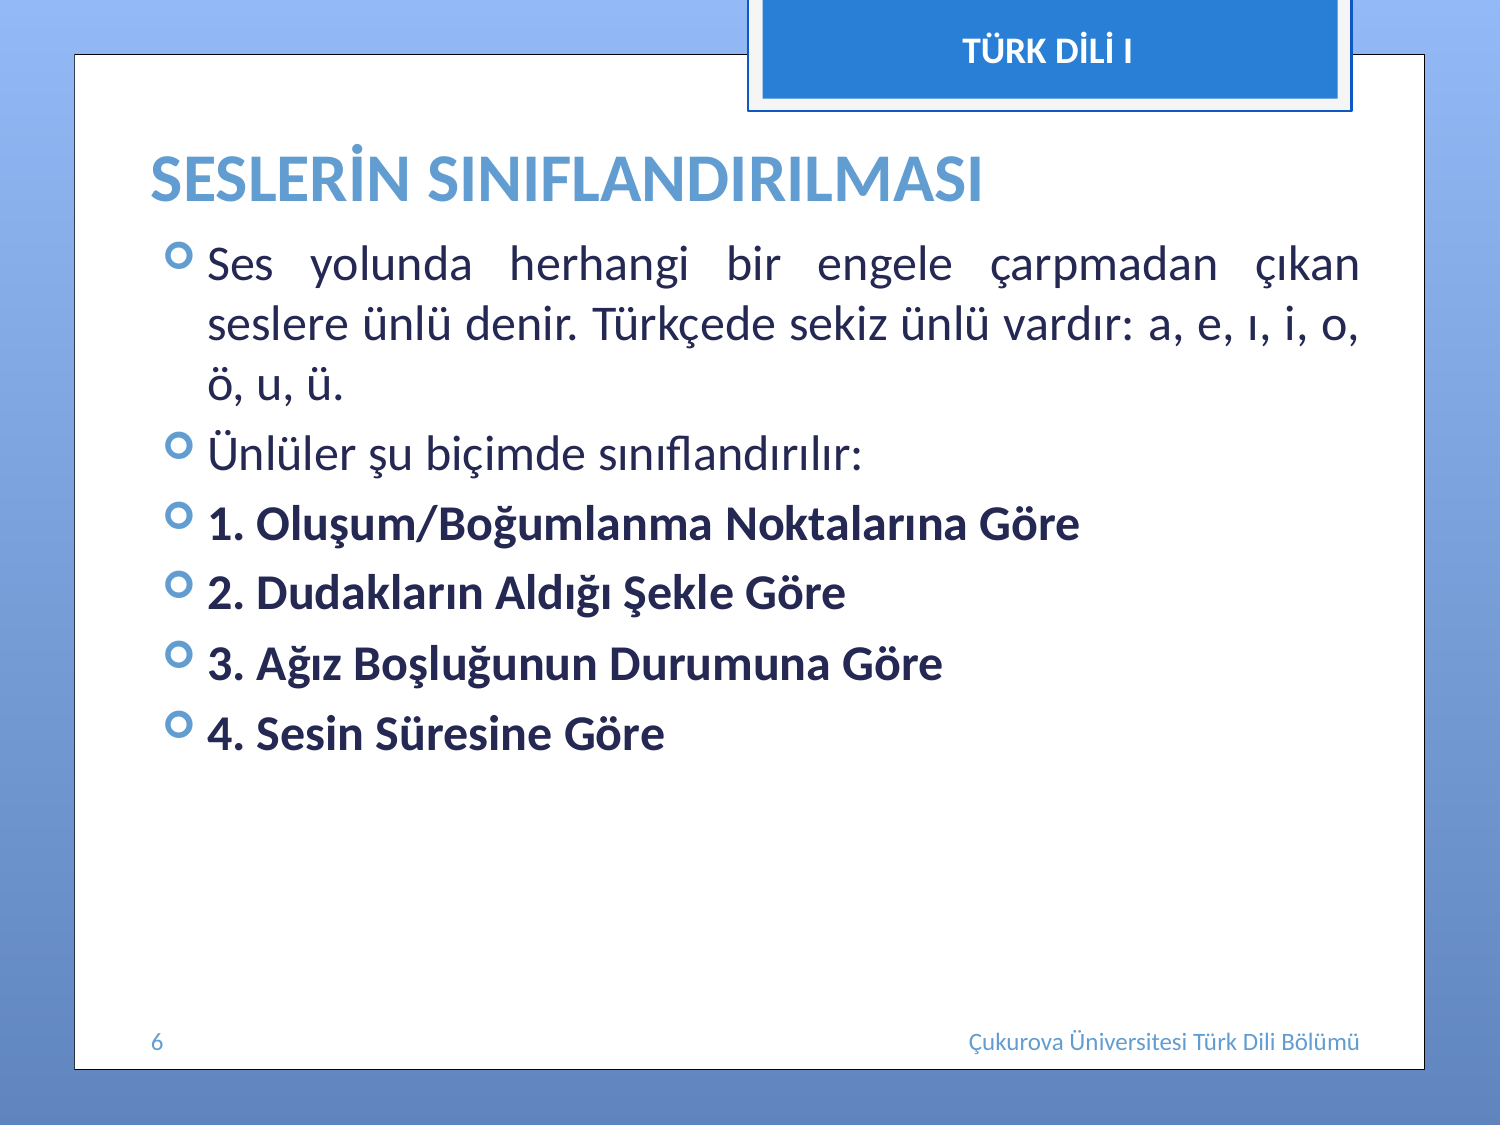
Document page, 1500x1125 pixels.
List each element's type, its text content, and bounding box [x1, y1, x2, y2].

title SESLERİN SINIFLANDIRILMASI [135, 125, 1376, 222]
slide_number TÜRK DİLİ I [761, 18, 1334, 79]
slide_number 6 [135, 1010, 355, 1071]
list Ses yolunda herhangi bir engele çarpmadan çıkan seslere ünlü denir. Türkçede sekiz ünlü vardır: a, e, ı, i, o, ö, u, ü. Ünlüler şu biçimde sınıflandırılır: 1. Oluşum/Boğumlanma Noktalarına Göre 2. Dudakların Aldığı Şekle Göre 3. Ağız Boşluğunun Durumuna Göre 4. Sesin Süresine Göre [135, 222, 1376, 1010]
footer Çukurova Üniversitesi Türk Dili Bölümü [355, 1010, 1376, 1071]
